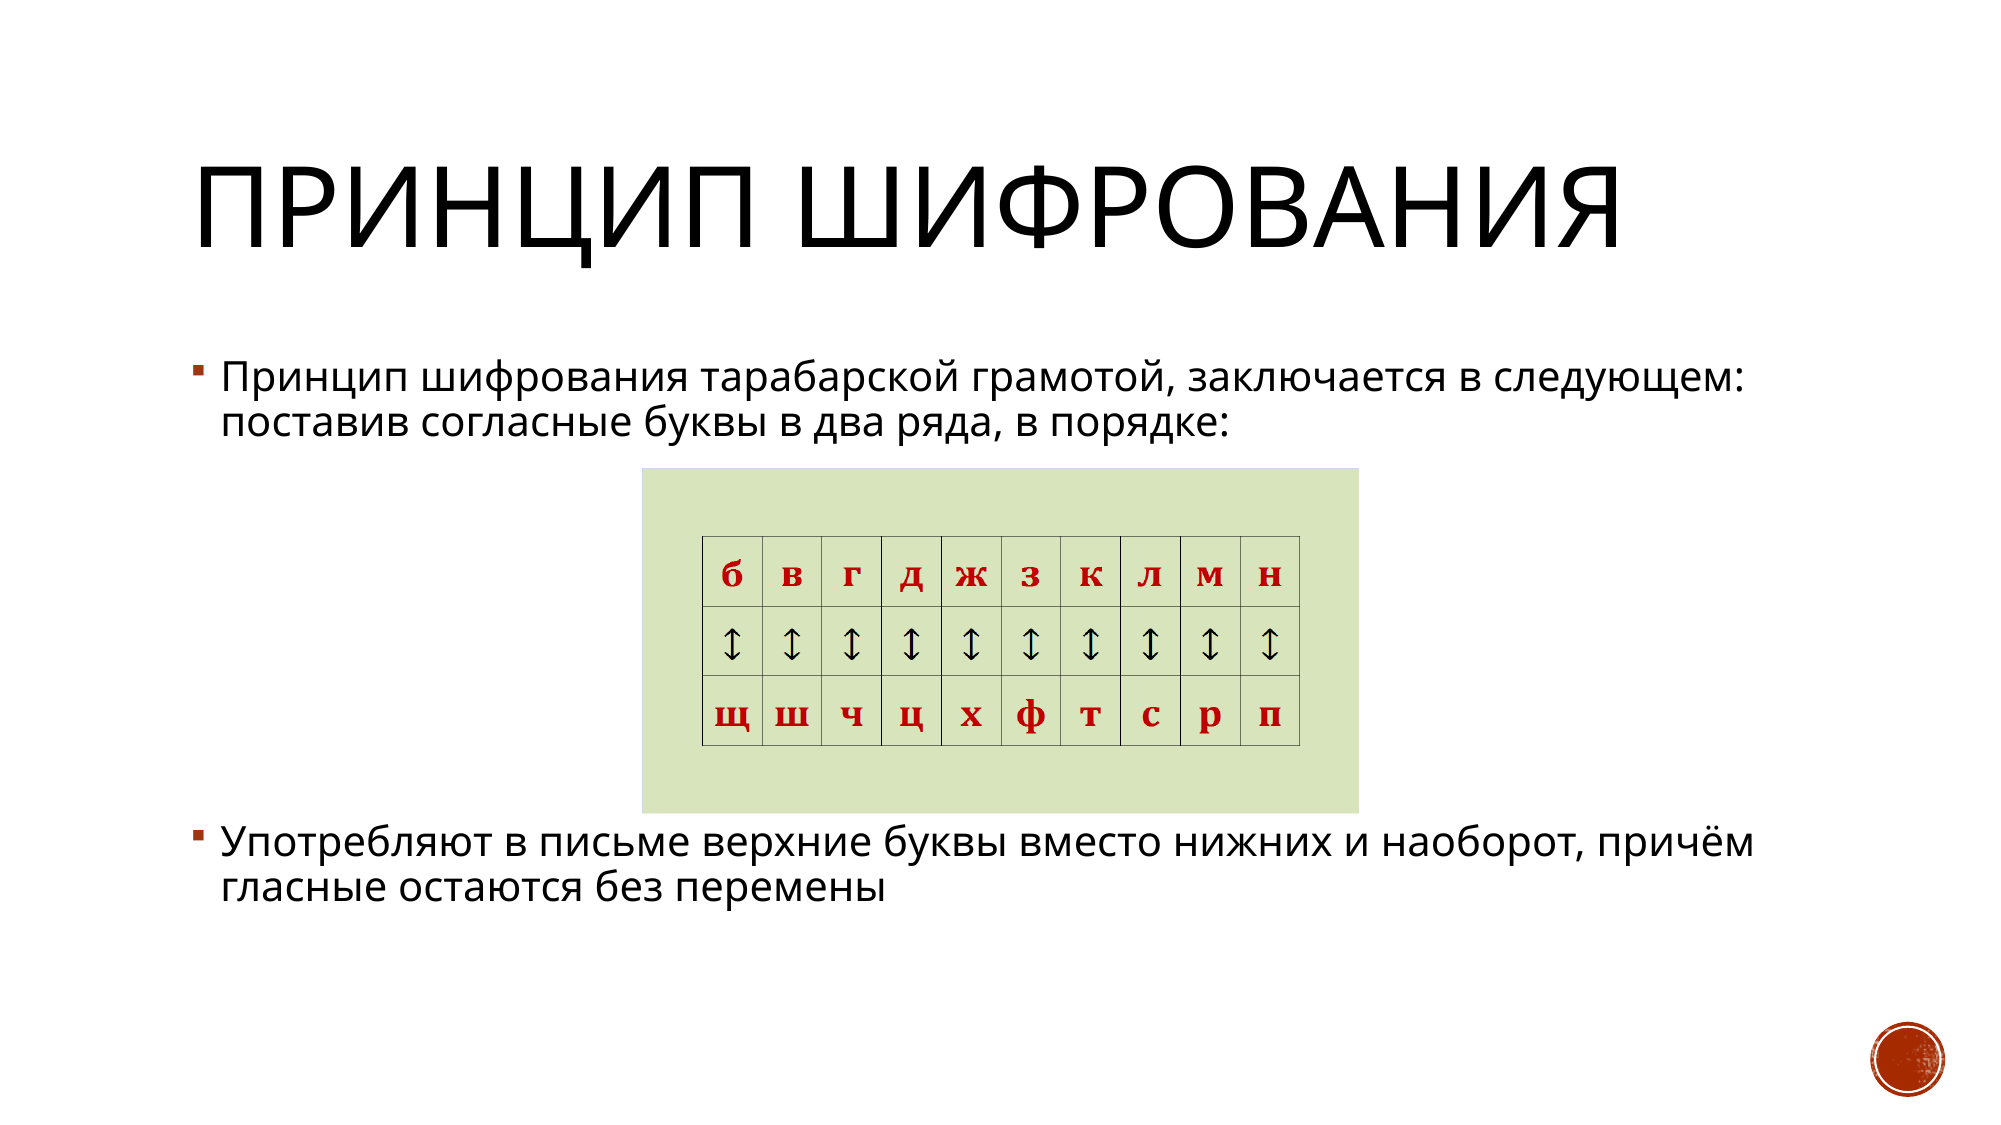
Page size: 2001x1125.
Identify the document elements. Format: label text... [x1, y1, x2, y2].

list Принцип шифрования тарабарской грамотой, заключается в следующем: поставив согласные буквы в два ряда, в порядке: Употребляют в письме верхние буквы вместо нижних и наоборот, причём гласные остаются без перемены [175, 348, 1826, 1013]
picture [642, 468, 1359, 814]
title Принцип шифрования [175, 79, 1826, 344]
